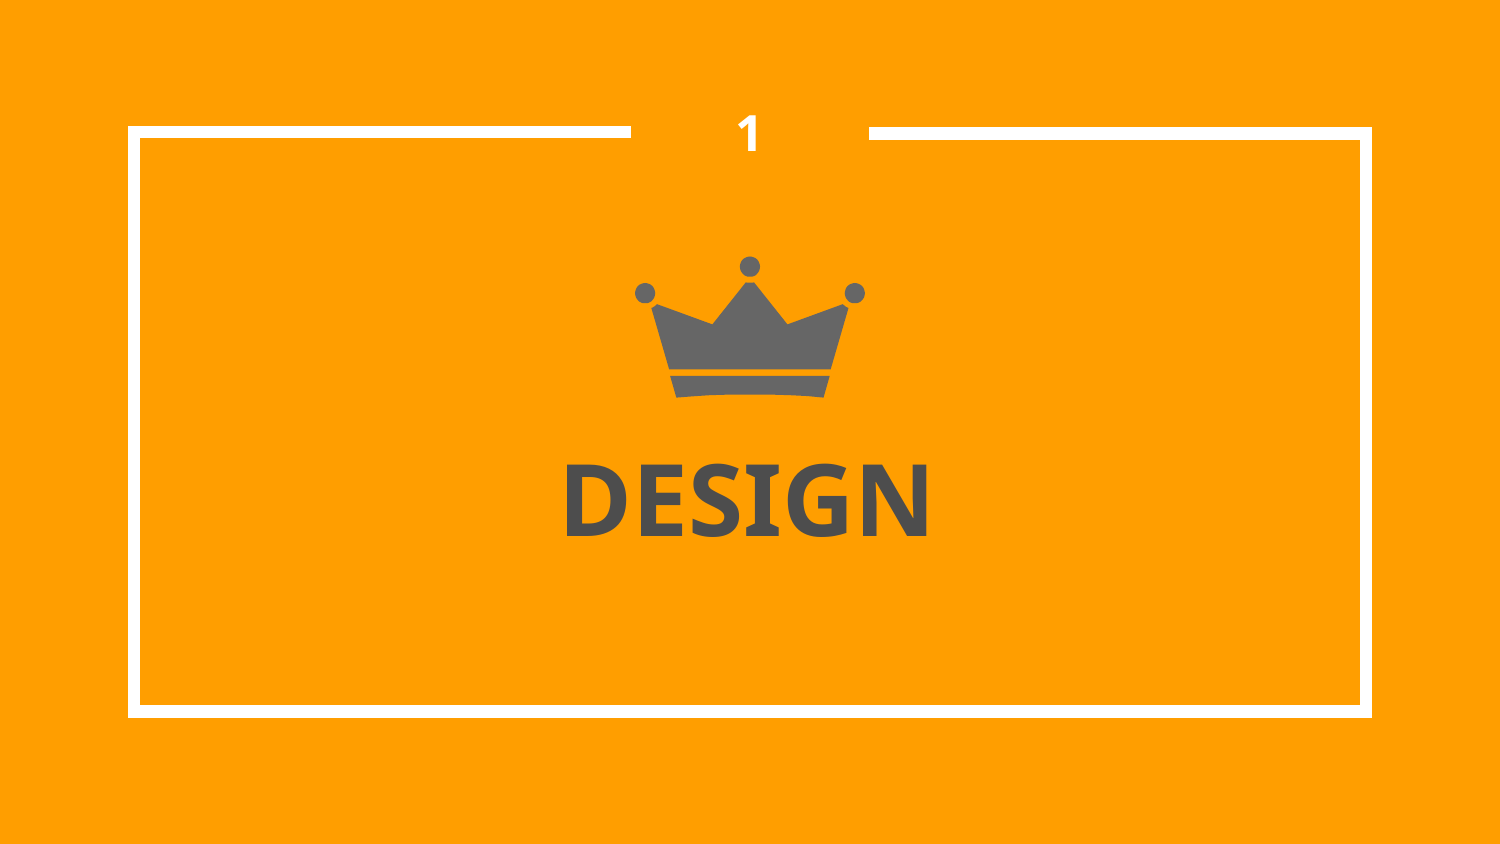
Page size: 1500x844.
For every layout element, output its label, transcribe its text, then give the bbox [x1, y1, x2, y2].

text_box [634, 256, 866, 398]
text_box 1 [632, 86, 867, 178]
text_box DESIGN [260, 421, 1235, 613]
